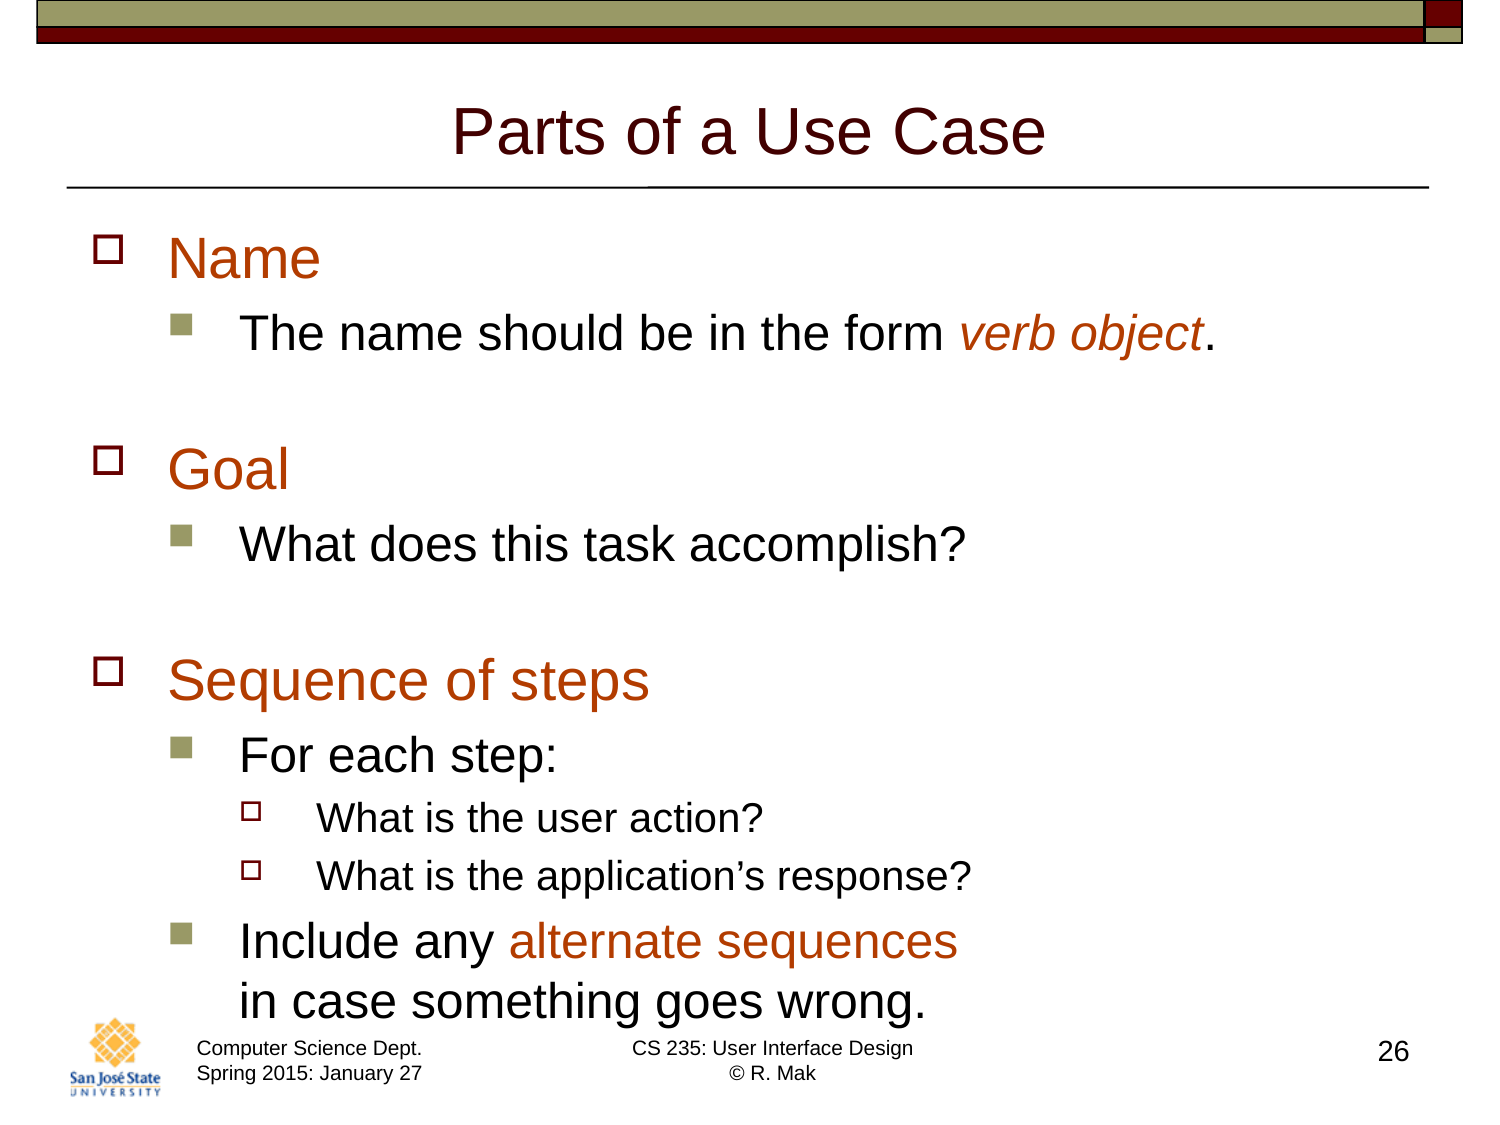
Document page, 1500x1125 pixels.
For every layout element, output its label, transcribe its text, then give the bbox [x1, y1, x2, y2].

picture [60, 1012, 166, 1112]
list Name The name should be in the form verb object. Goal What does this task accomplish? Sequence of steps For each step: What is the user action? What is the application’s response? Include any alternate sequences in case something goes wrong. [75, 212, 1425, 1006]
slide_number 26 [1112, 1025, 1425, 1100]
title Parts of a Use Case [75, 67, 1425, 175]
